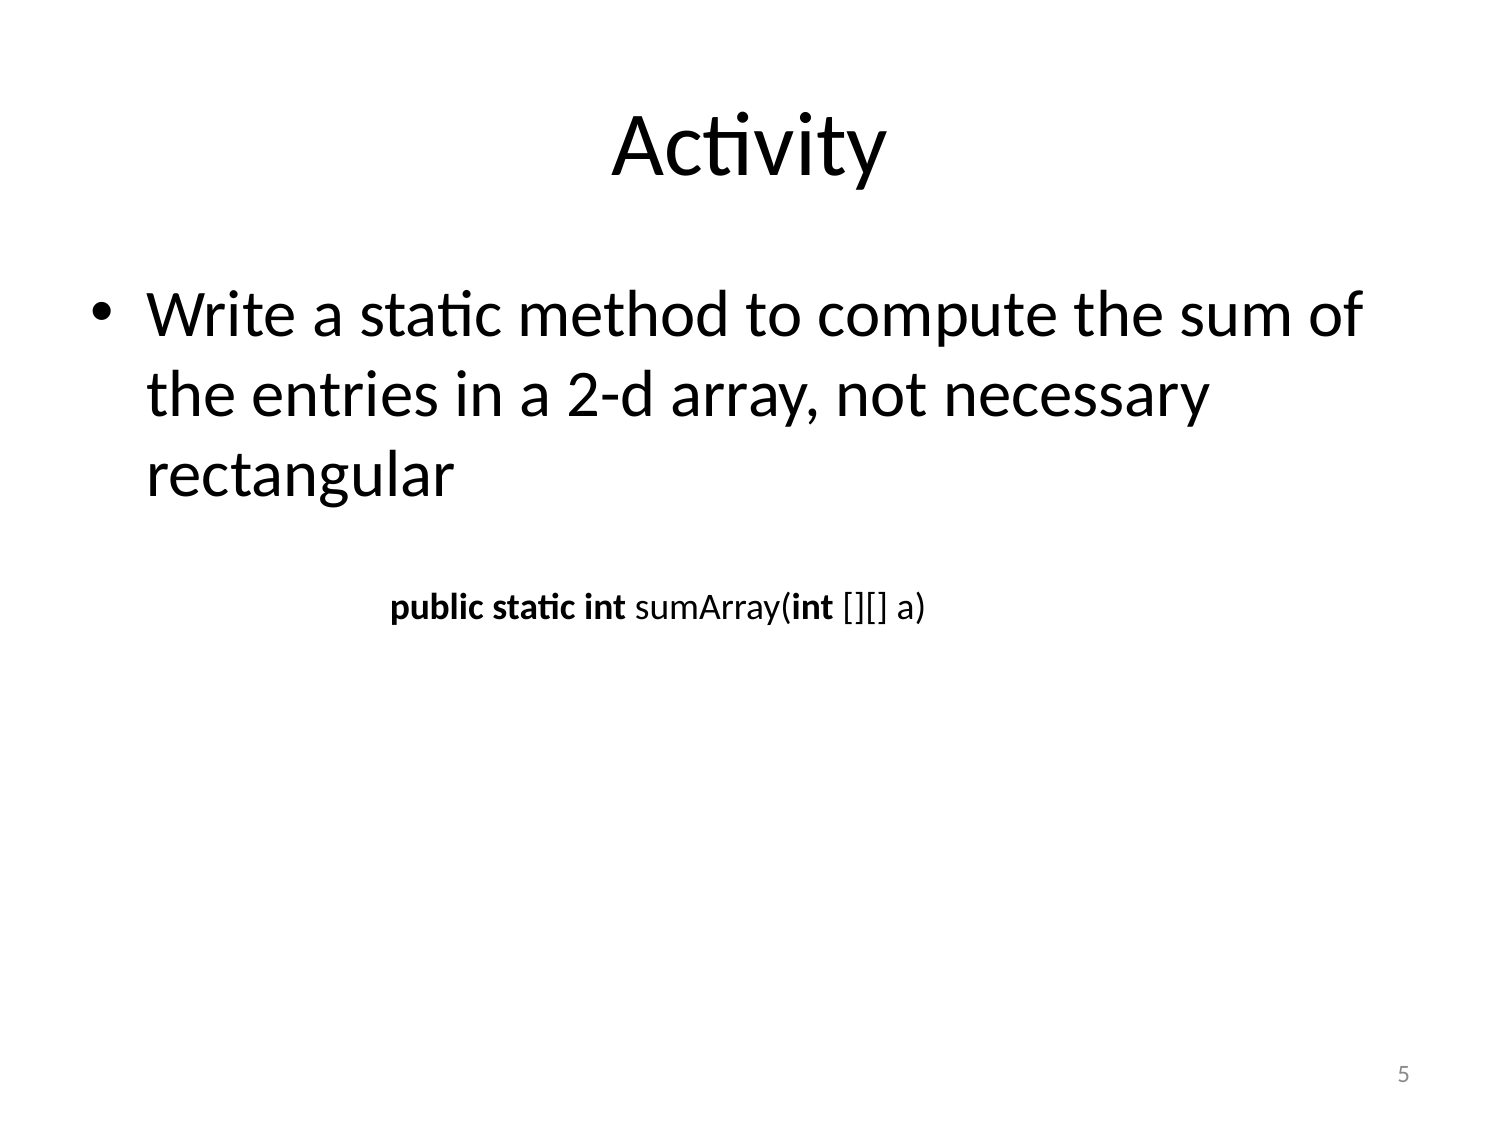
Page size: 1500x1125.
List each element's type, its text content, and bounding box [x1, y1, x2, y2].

list Write a static method to compute the sum of the entries in a 2-d array, not necessary rectangular [75, 262, 1425, 1005]
text_box public static int sumArray(int [][] a) [374, 574, 1125, 680]
title Activity [75, 45, 1425, 233]
slide_number 5 [1074, 1042, 1425, 1103]
